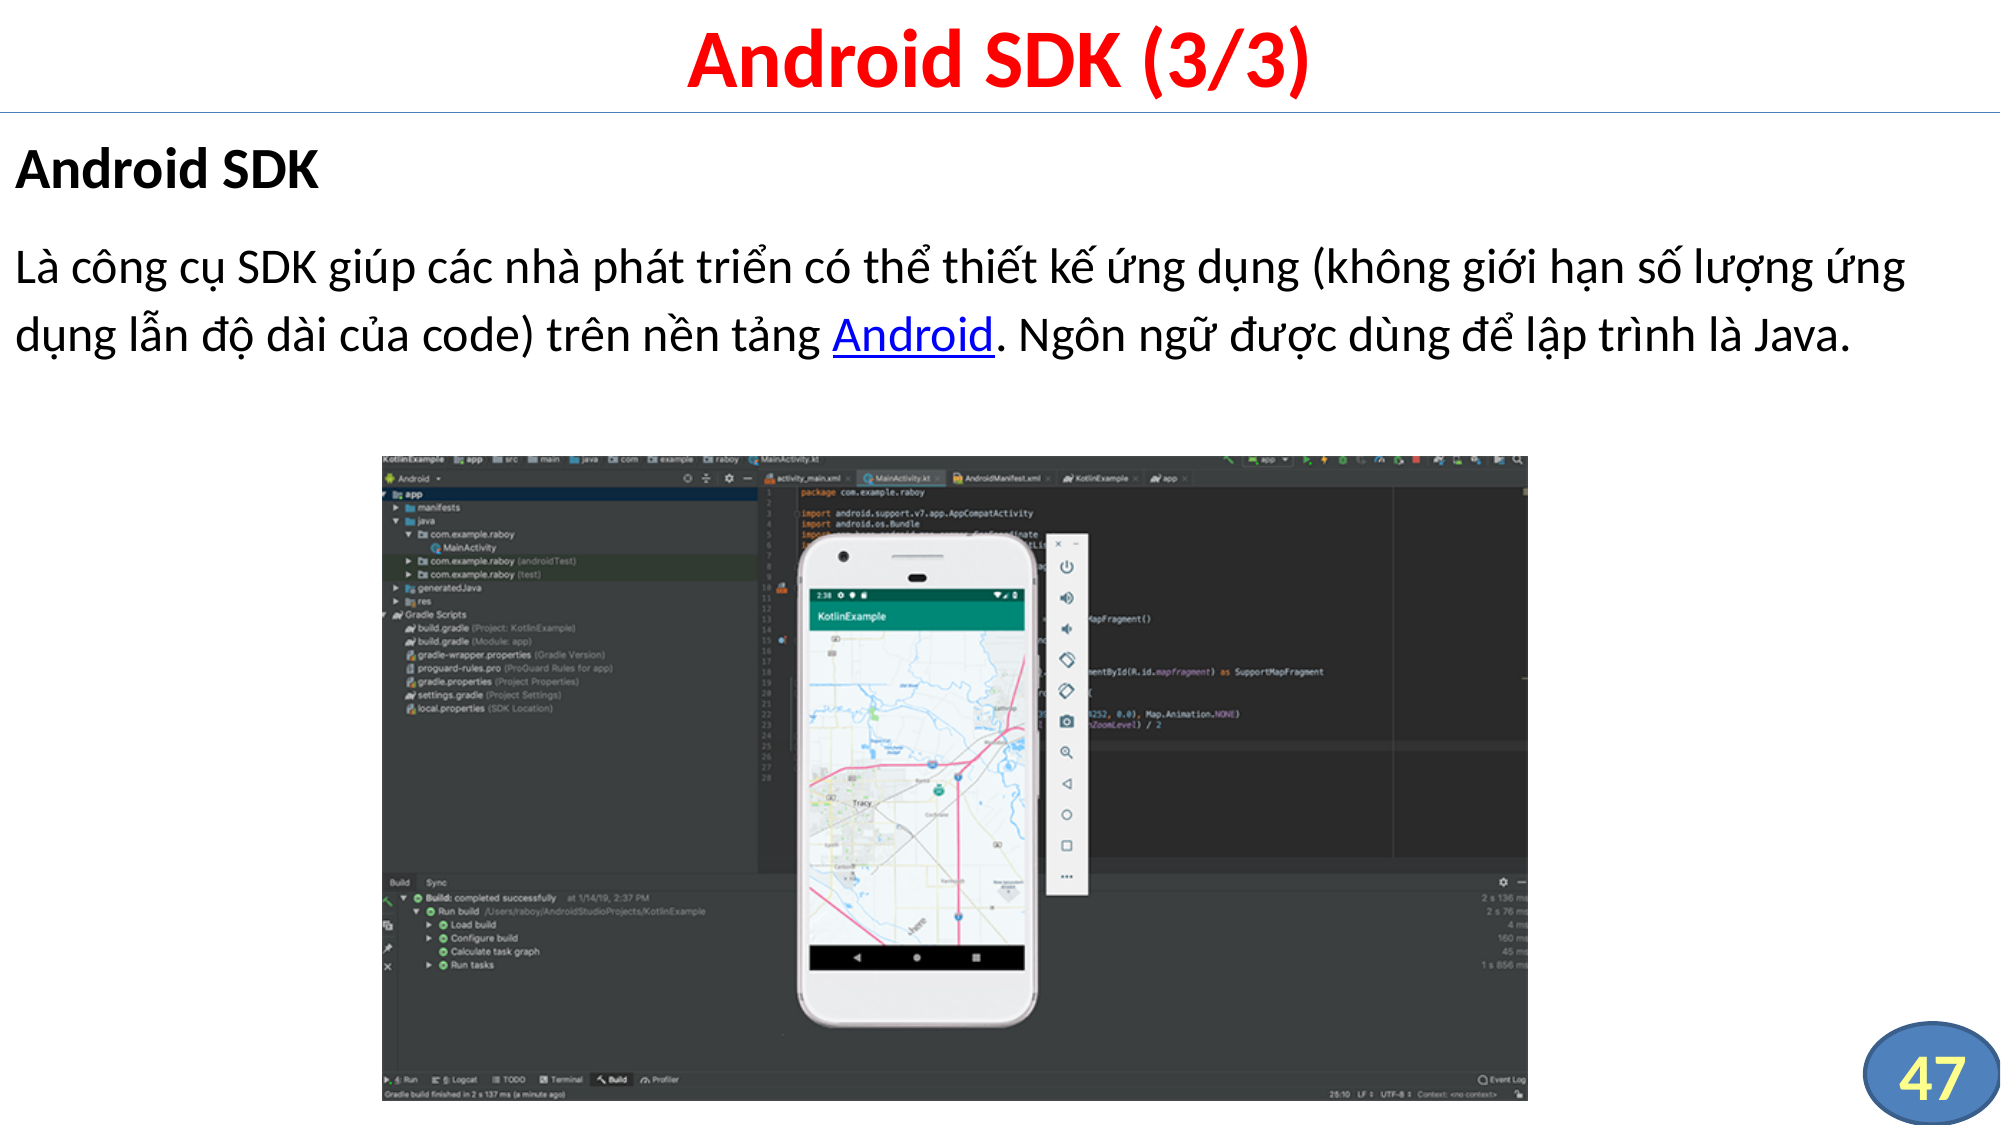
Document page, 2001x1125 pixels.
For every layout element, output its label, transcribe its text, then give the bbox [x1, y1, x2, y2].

list Android SDK Là công cụ SDK giúp các nhà phát triển có thể thiết kế ứng dụng (không giới hạn số lượng ứng dụng lẫn độ dài của code) trên nền tảng Android. Ngôn ngữ được dùng để lập trình là Java. [0, 113, 2000, 1125]
title Android SDK (3/3) [0, 0, 2000, 113]
slide_number 47 [1866, 1023, 2000, 1125]
picture [381, 455, 1528, 1101]
